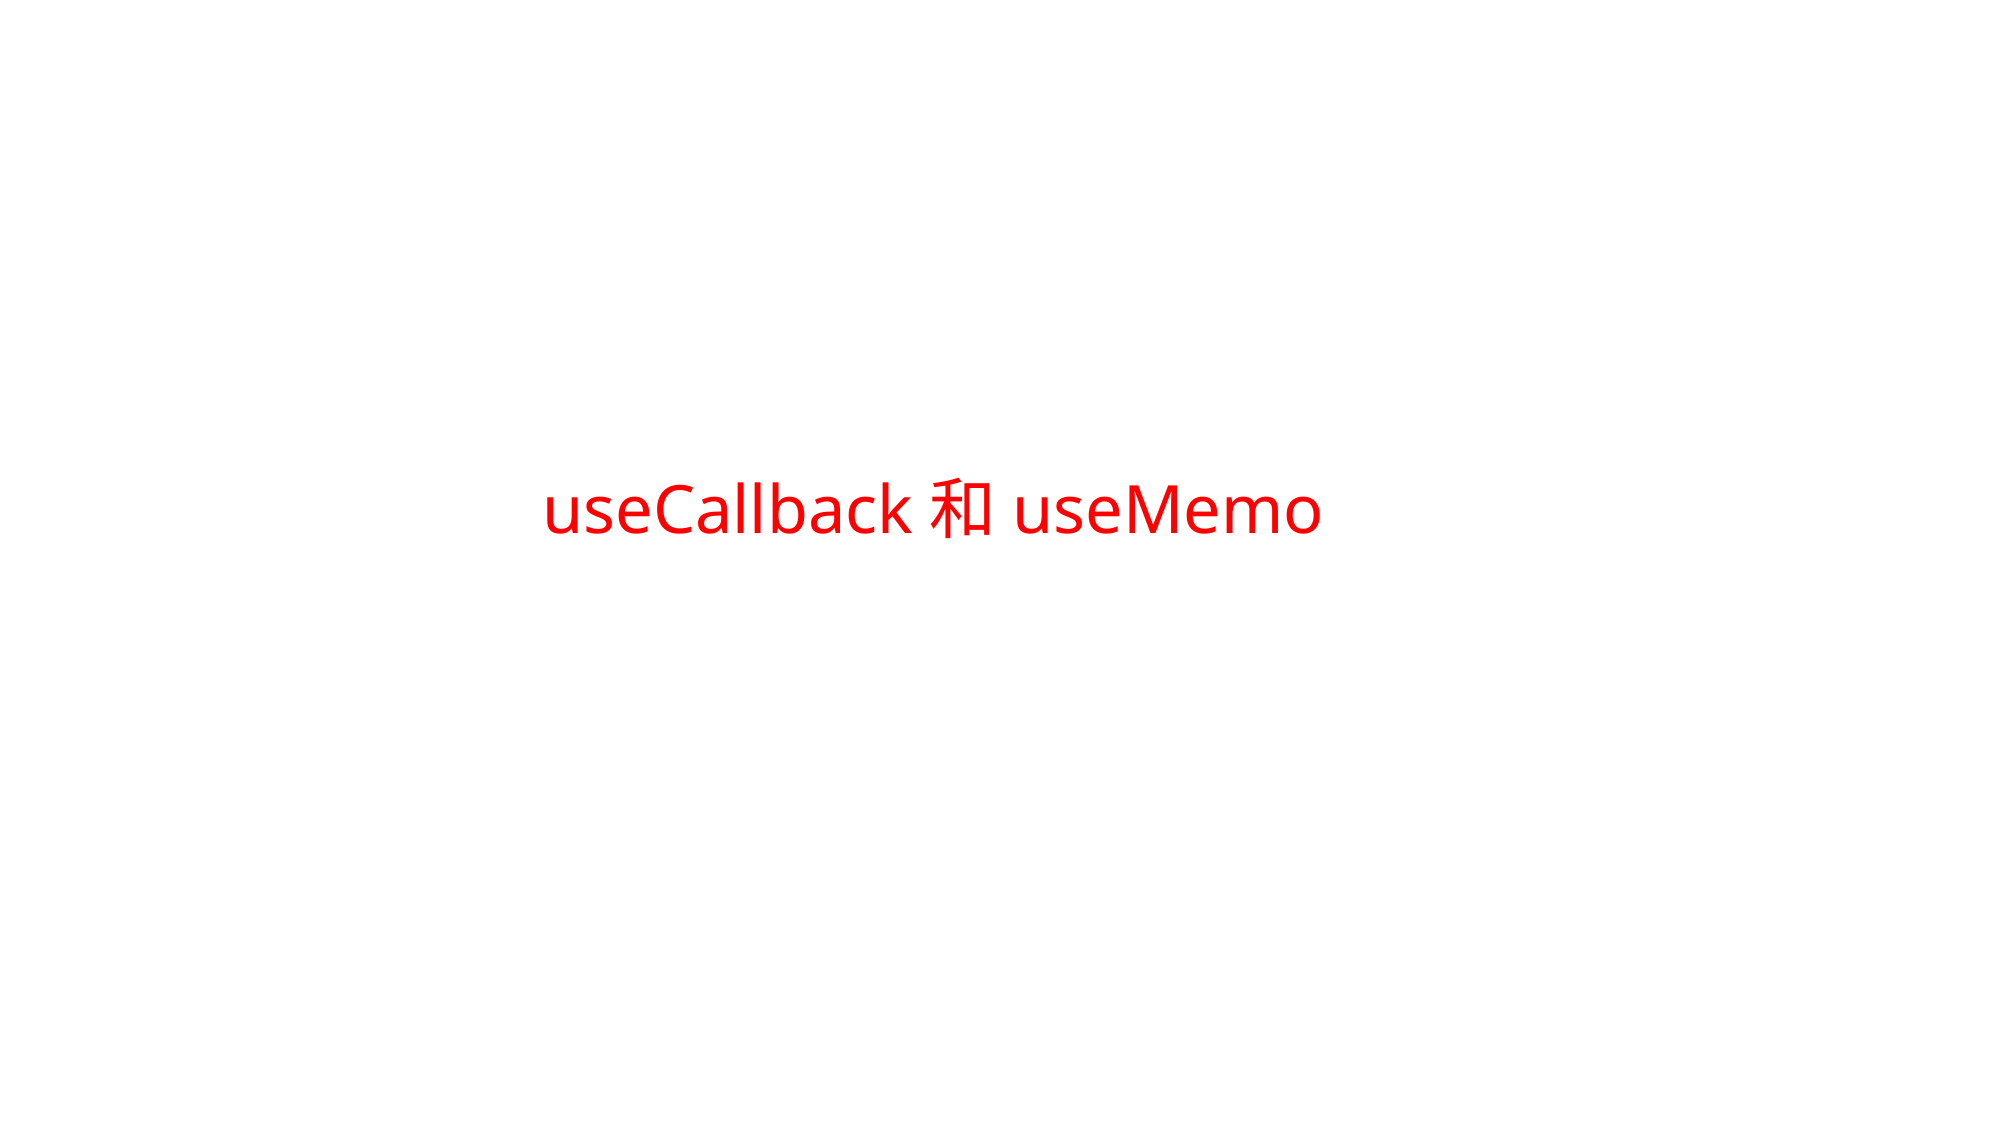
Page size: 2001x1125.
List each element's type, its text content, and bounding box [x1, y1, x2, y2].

text_box useCallback和useMemo [527, 459, 1340, 555]
